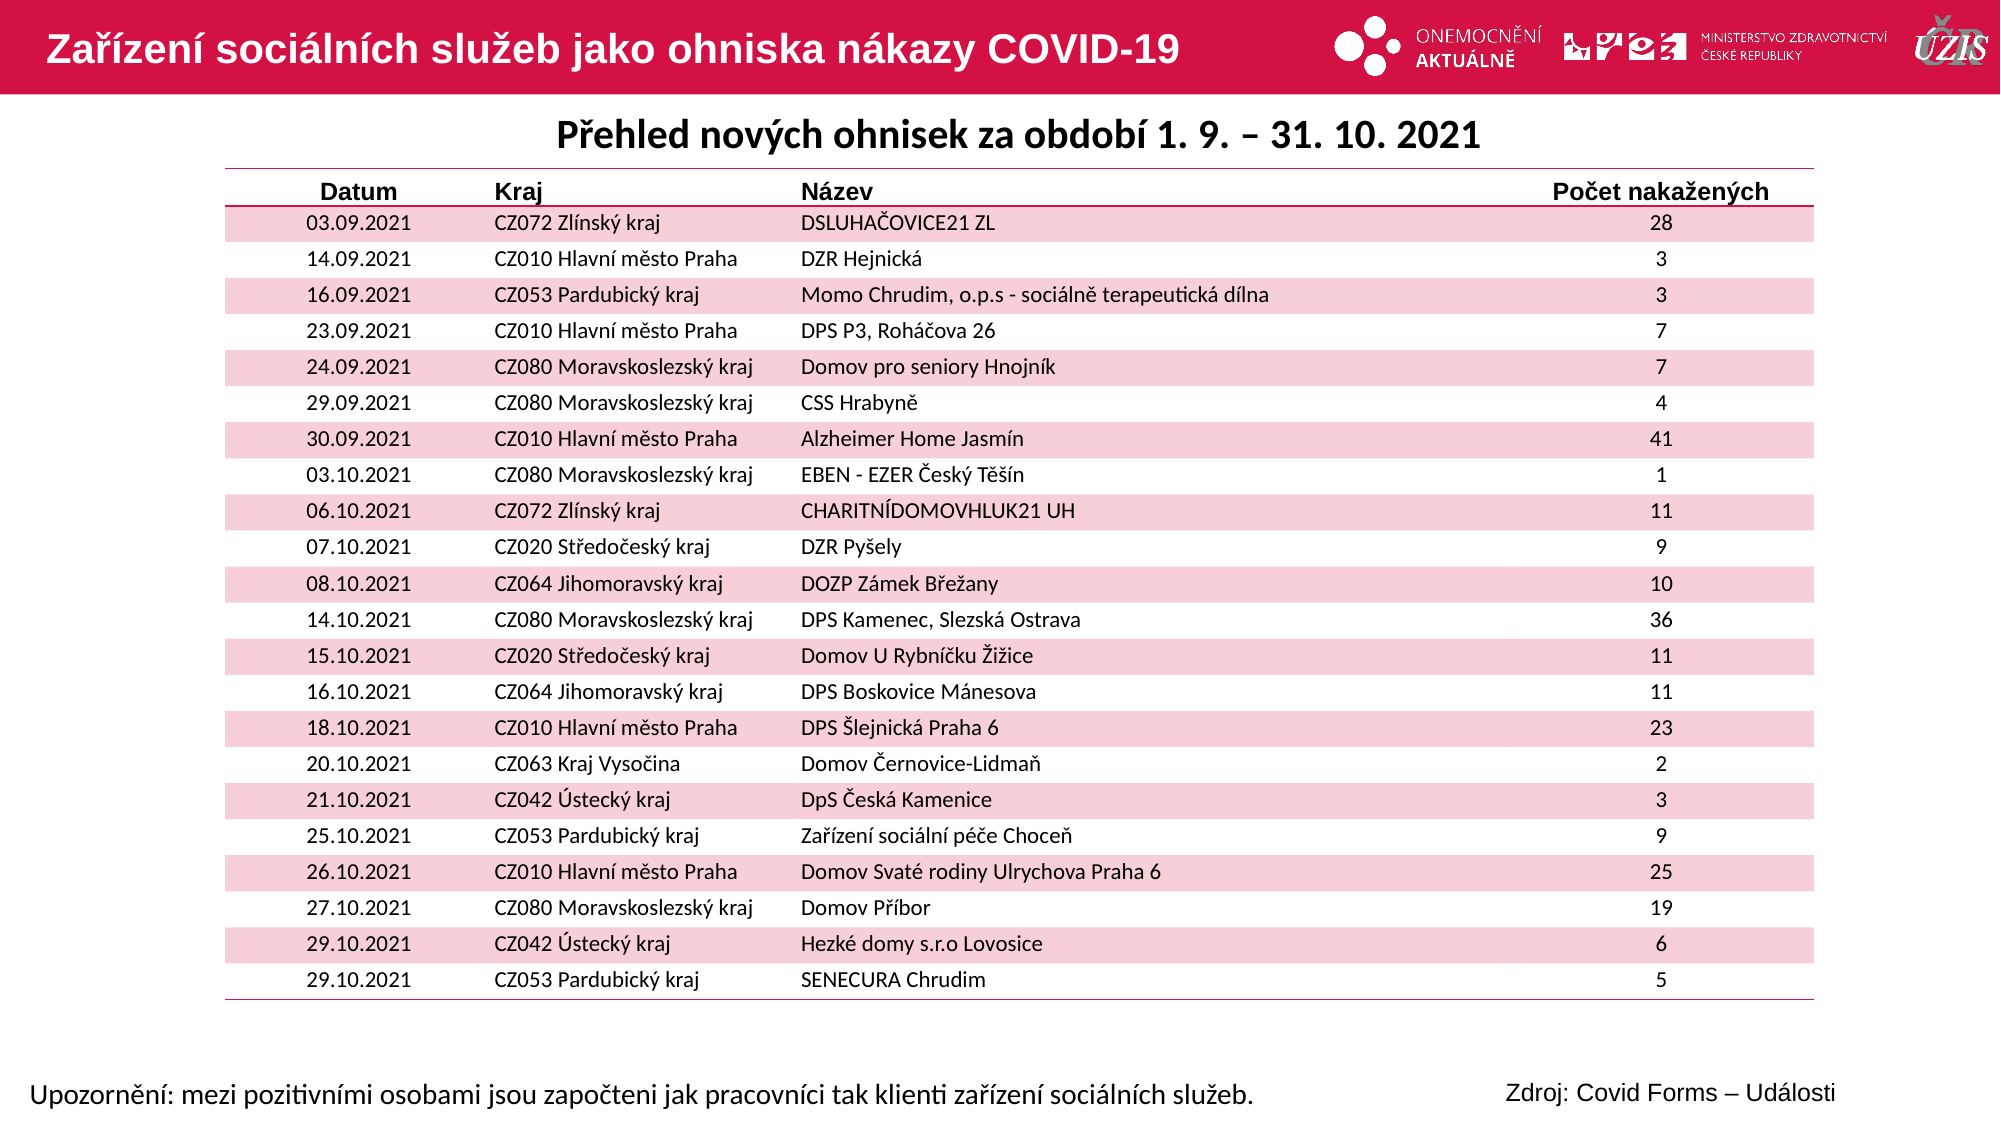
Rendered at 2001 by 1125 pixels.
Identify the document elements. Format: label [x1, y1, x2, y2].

table_cell [225, 207, 1814, 999]
picture [1334, 16, 1542, 76]
table_header [225, 169, 1814, 205]
text_box [79, 99, 1960, 165]
picture [1915, 15, 1989, 66]
picture [1563, 31, 1888, 60]
title [31, 2, 1251, 98]
text_box [14, 1068, 1294, 1118]
text_box [1358, 1068, 1984, 1114]
